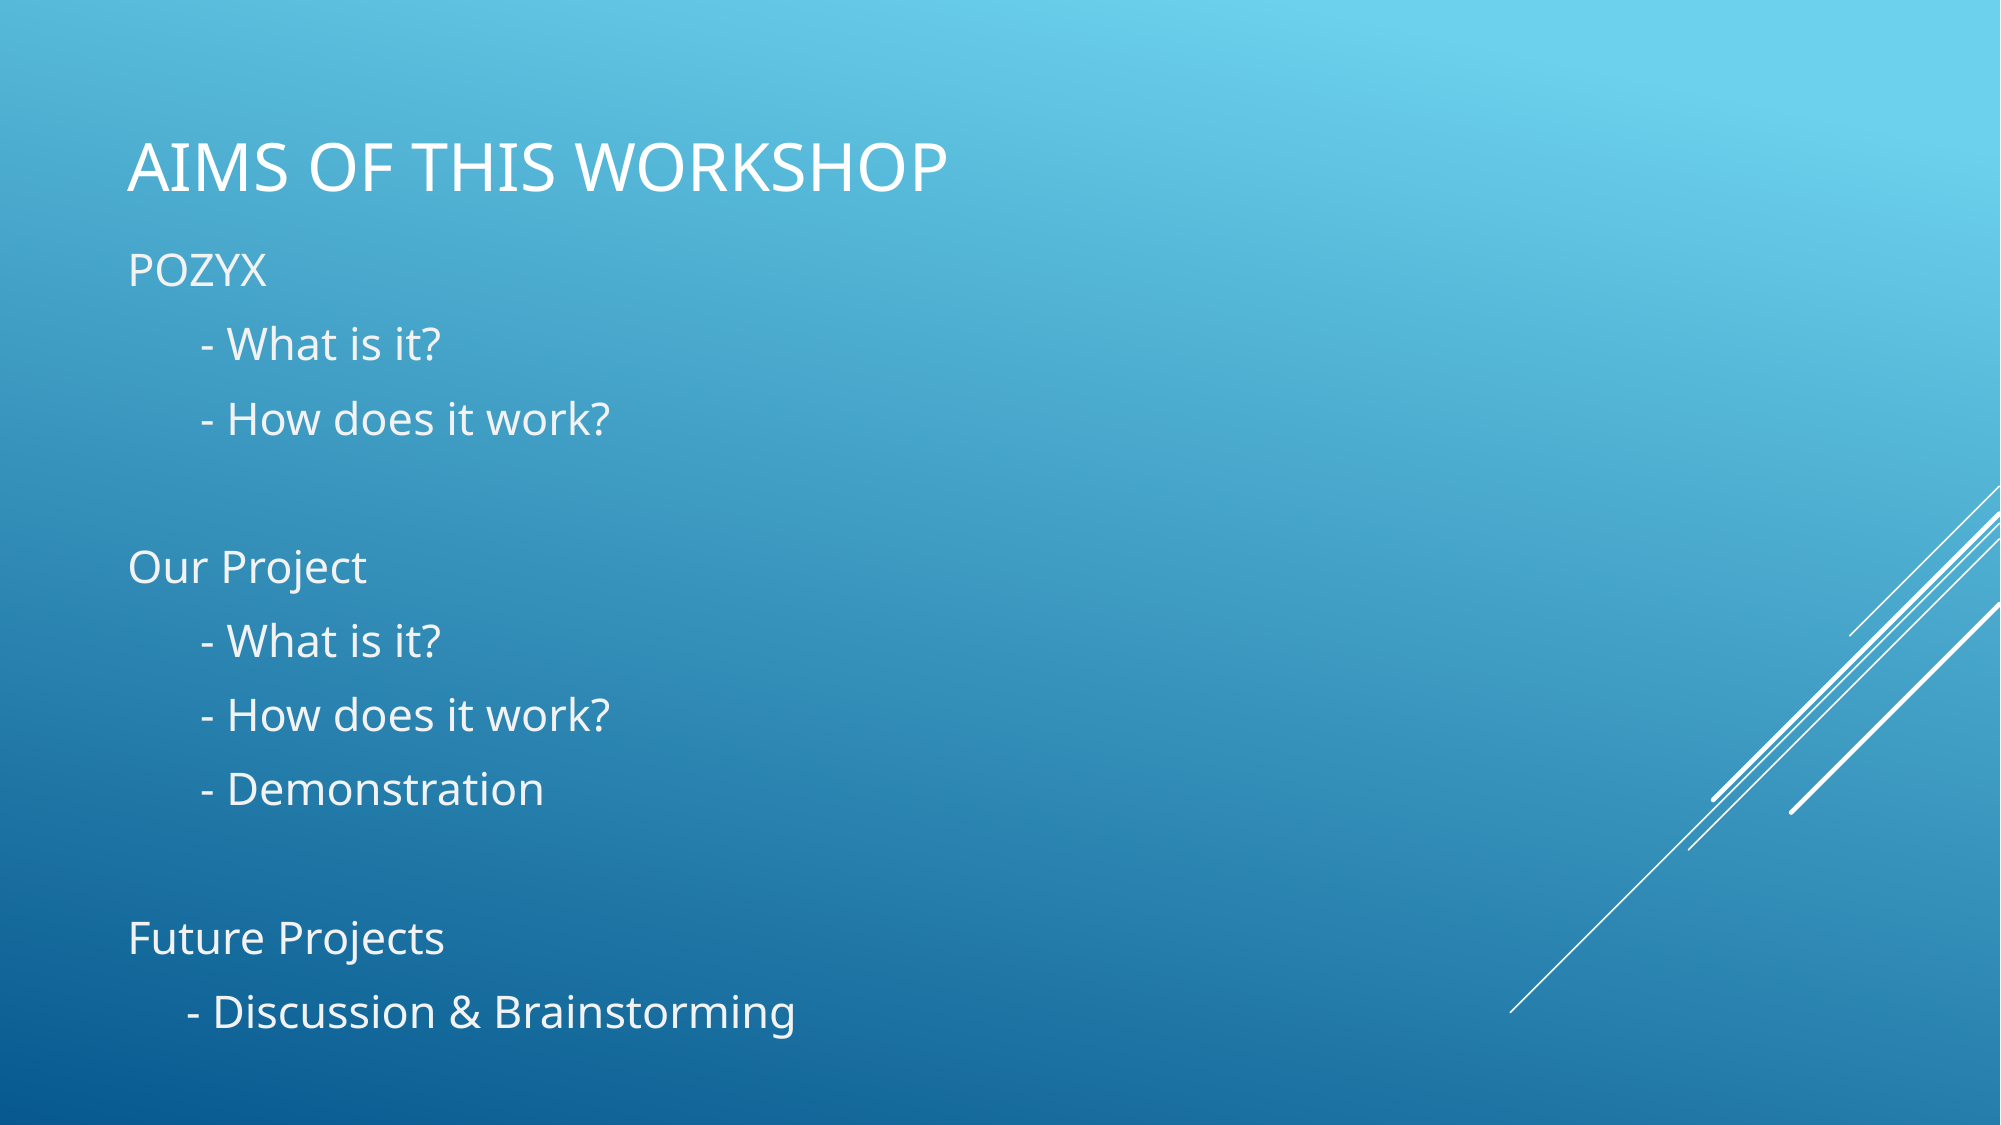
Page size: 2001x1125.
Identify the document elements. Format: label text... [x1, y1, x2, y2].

title Aims of this workshop [112, 41, 1763, 288]
list POZYX - What is it? - How does it work? Our Project - What is it? - How does it work? - Demonstration Future Projects - Discussion & Brainstorming [112, 231, 1592, 1048]
